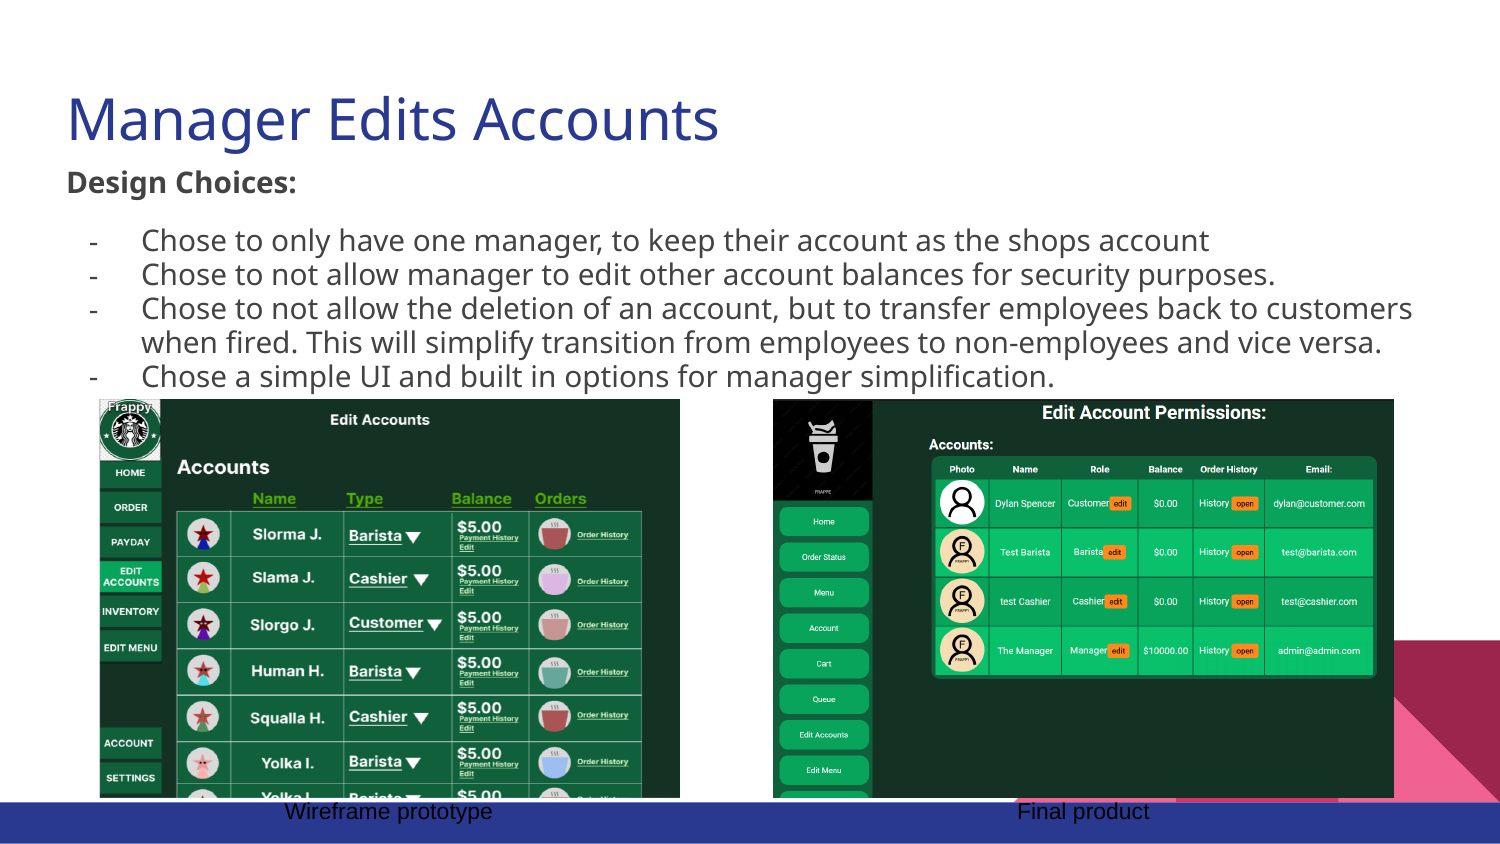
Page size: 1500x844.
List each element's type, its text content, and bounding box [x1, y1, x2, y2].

text_box Final product [854, 805, 1313, 838]
picture [98, 399, 680, 798]
picture [772, 399, 1394, 798]
text_box Wireframe prototype [159, 805, 619, 838]
list Design Choices: Chose to only have one manager, to keep their account as the shops account Chose to not allow manager to edit other account balances for security purposes. Chose to not allow the deletion of an account, but to transfer employees back to customers when fired. This will simplify transition from employees to non-employees and vice versa. Chose a simple UI and built in options for manager simplification. [51, 151, 1449, 432]
title Manager Edits Accounts [51, 67, 1449, 151]
